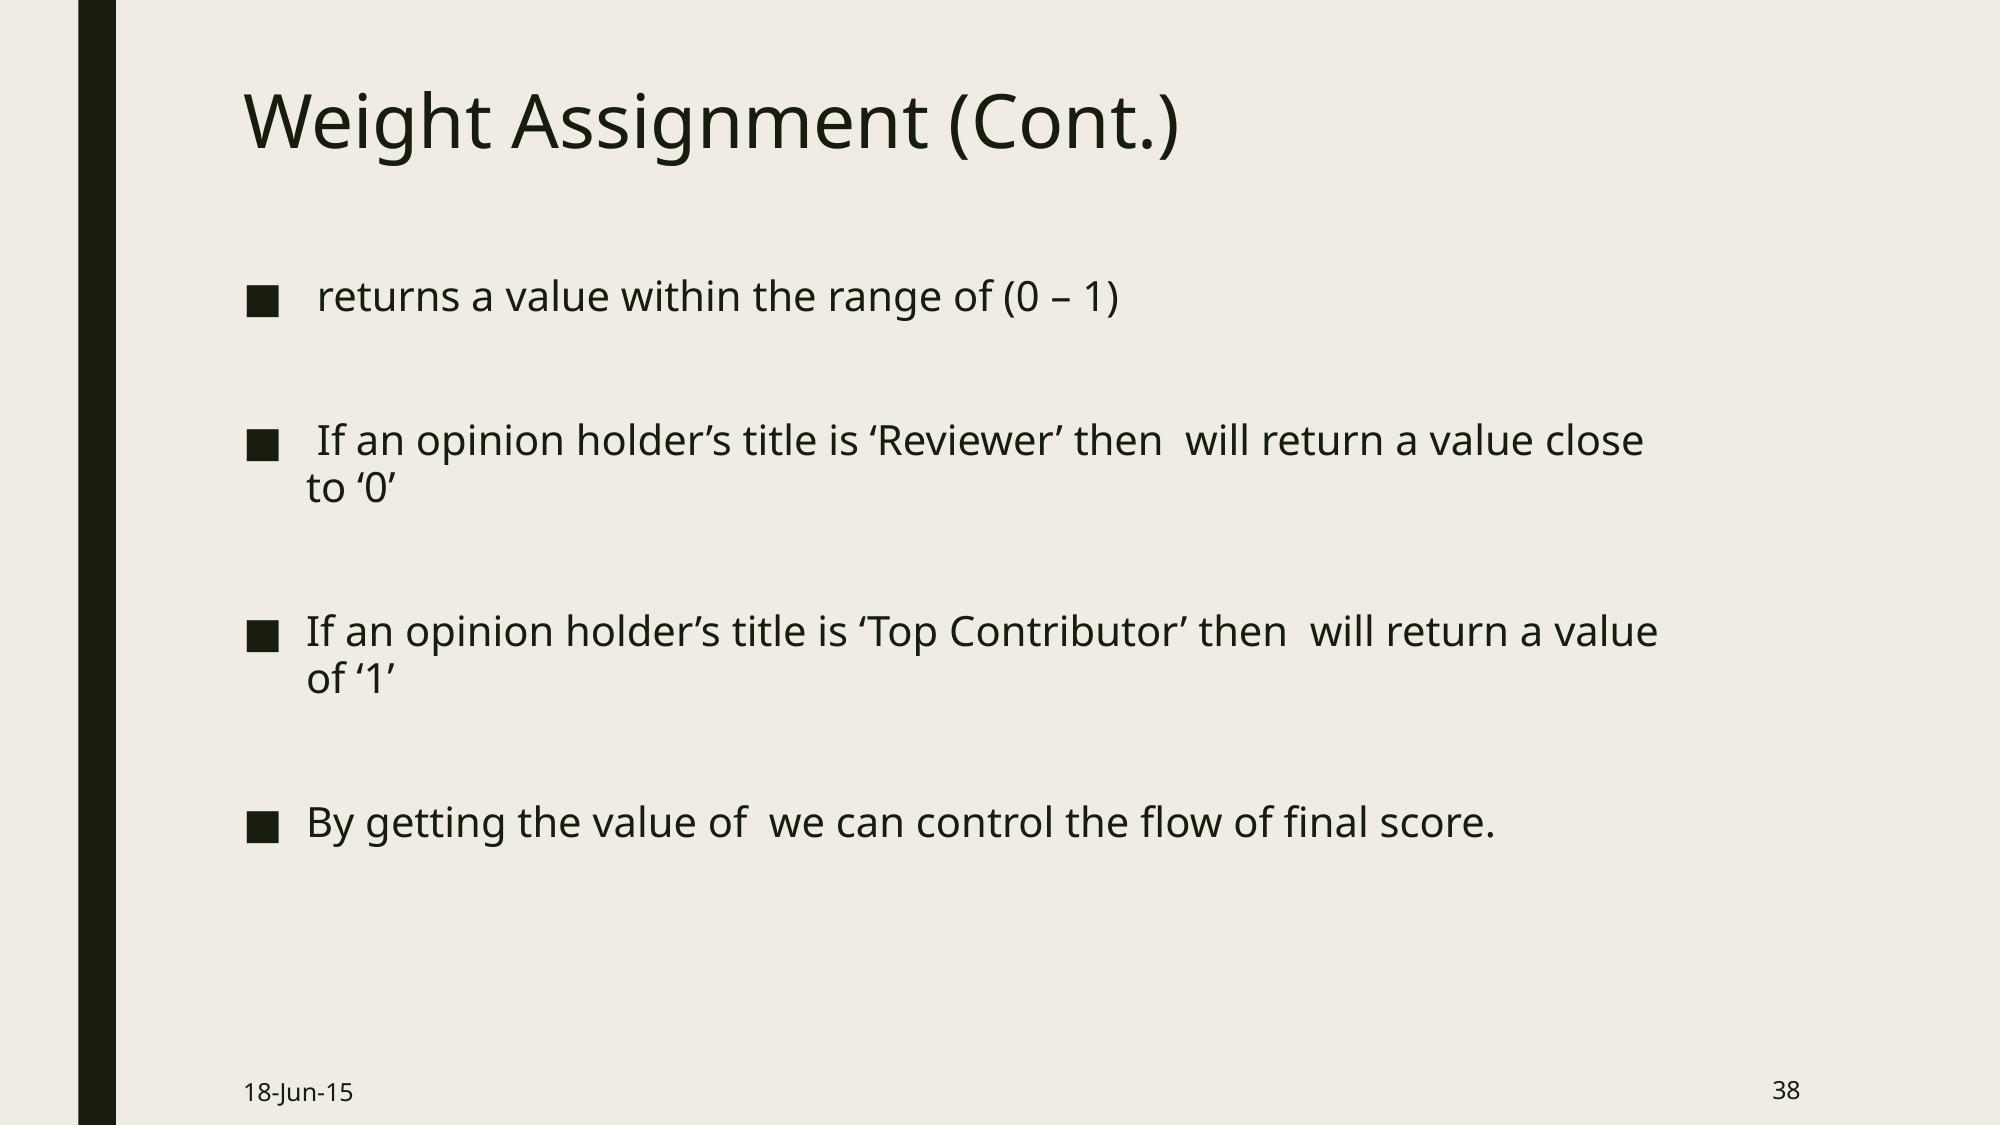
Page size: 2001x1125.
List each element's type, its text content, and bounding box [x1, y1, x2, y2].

slide_number 18-Jun-15 [228, 1058, 426, 1125]
slide_number 38 [1553, 1058, 1816, 1125]
title Weight Assignment (Cont.) [228, 76, 1804, 321]
